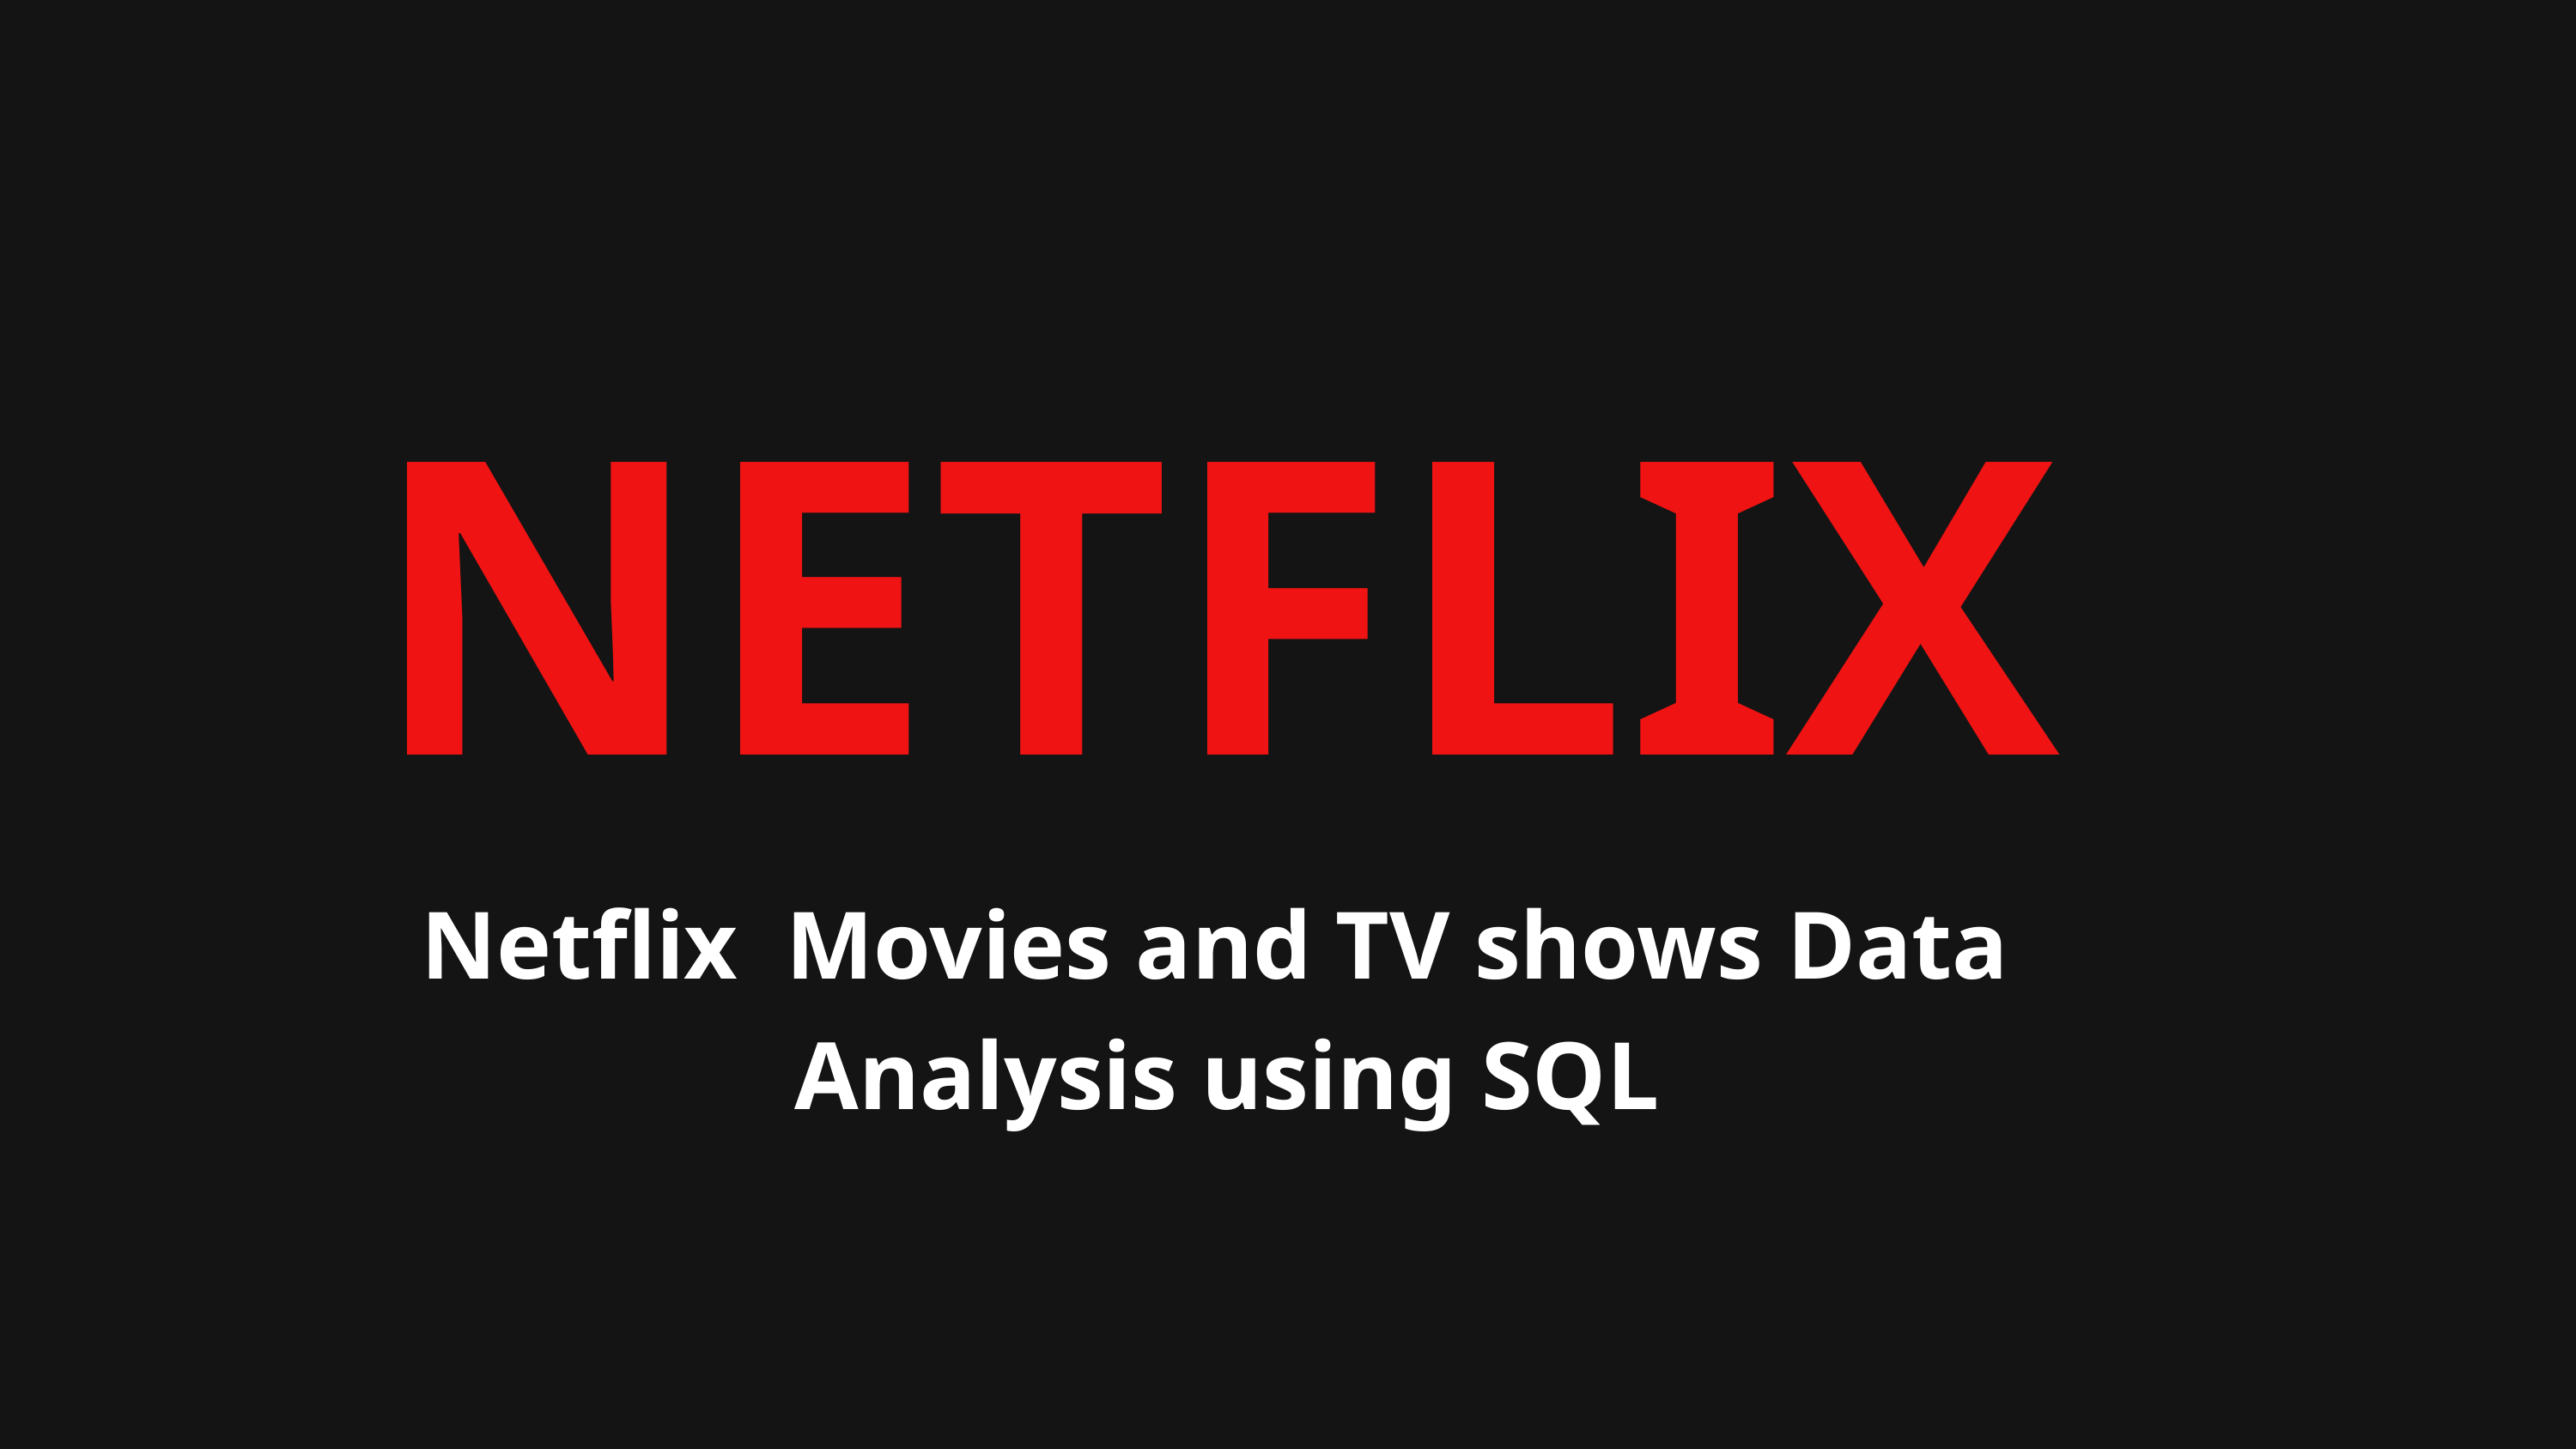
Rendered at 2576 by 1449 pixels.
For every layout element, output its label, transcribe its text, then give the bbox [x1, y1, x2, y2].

text_box NETFLIX [225, 263, 2205, 837]
text_box Netflix Movies and TV shows Data Analysis using SQL [244, 867, 2187, 1128]
